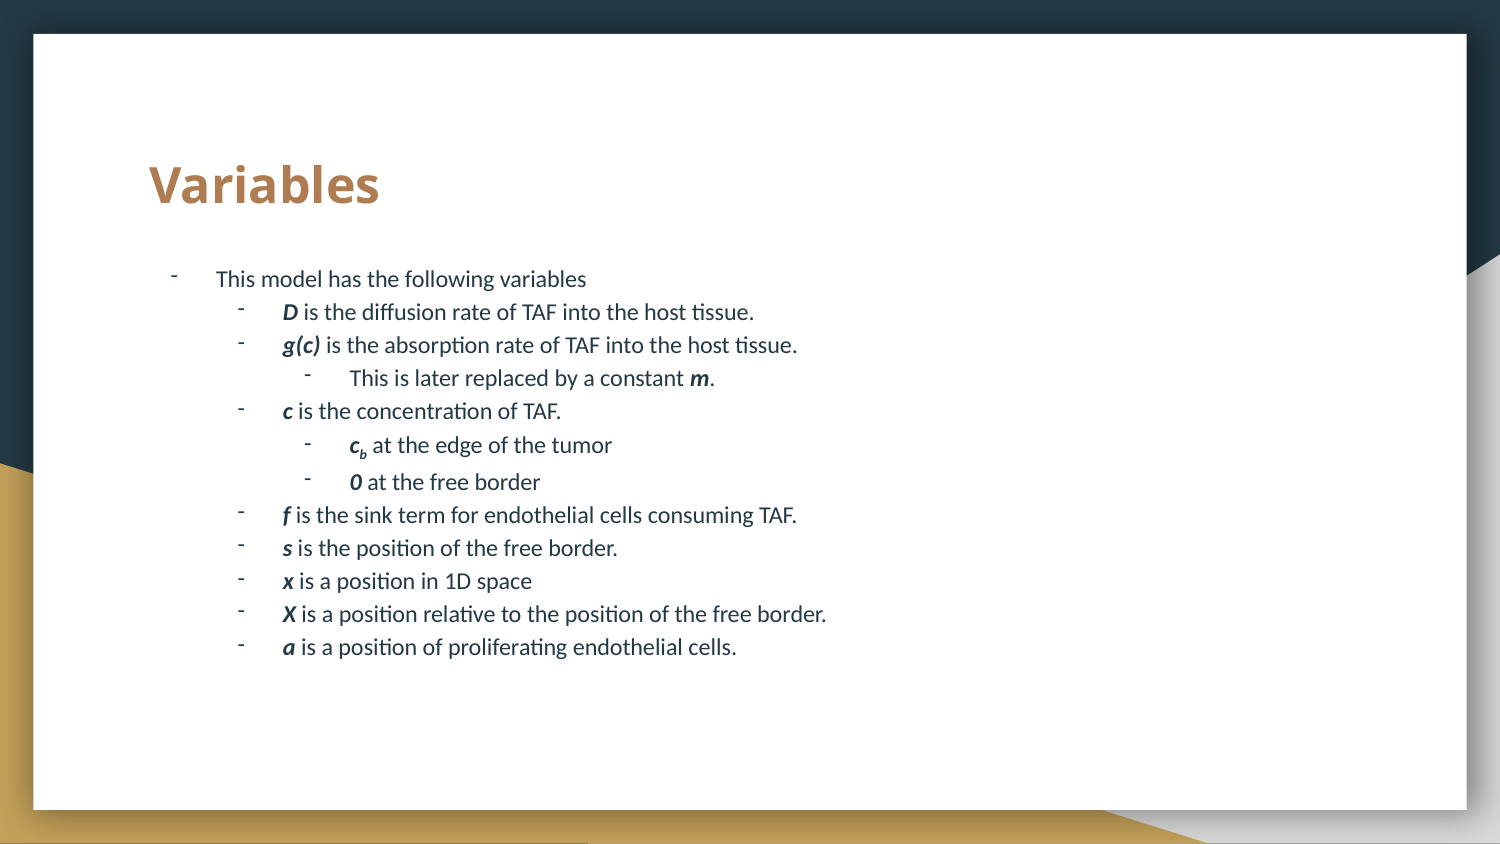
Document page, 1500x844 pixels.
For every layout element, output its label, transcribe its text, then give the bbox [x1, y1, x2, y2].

title Variables [134, 138, 1366, 245]
list This model has the following variables D is the diffusion rate of TAF into the host tissue. g(c) is the absorption rate of TAF into the host tissue. This is later replaced by a constant m. c is the concentration of TAF. cb at the edge of the tumor 0 at the free border f is the sink term for endothelial cells consuming TAF. s is the position of the free border. x is a position in 1D space X is a position relative to the position of the free border. a is a position of proliferating endothelial cells. [134, 245, 1366, 677]
